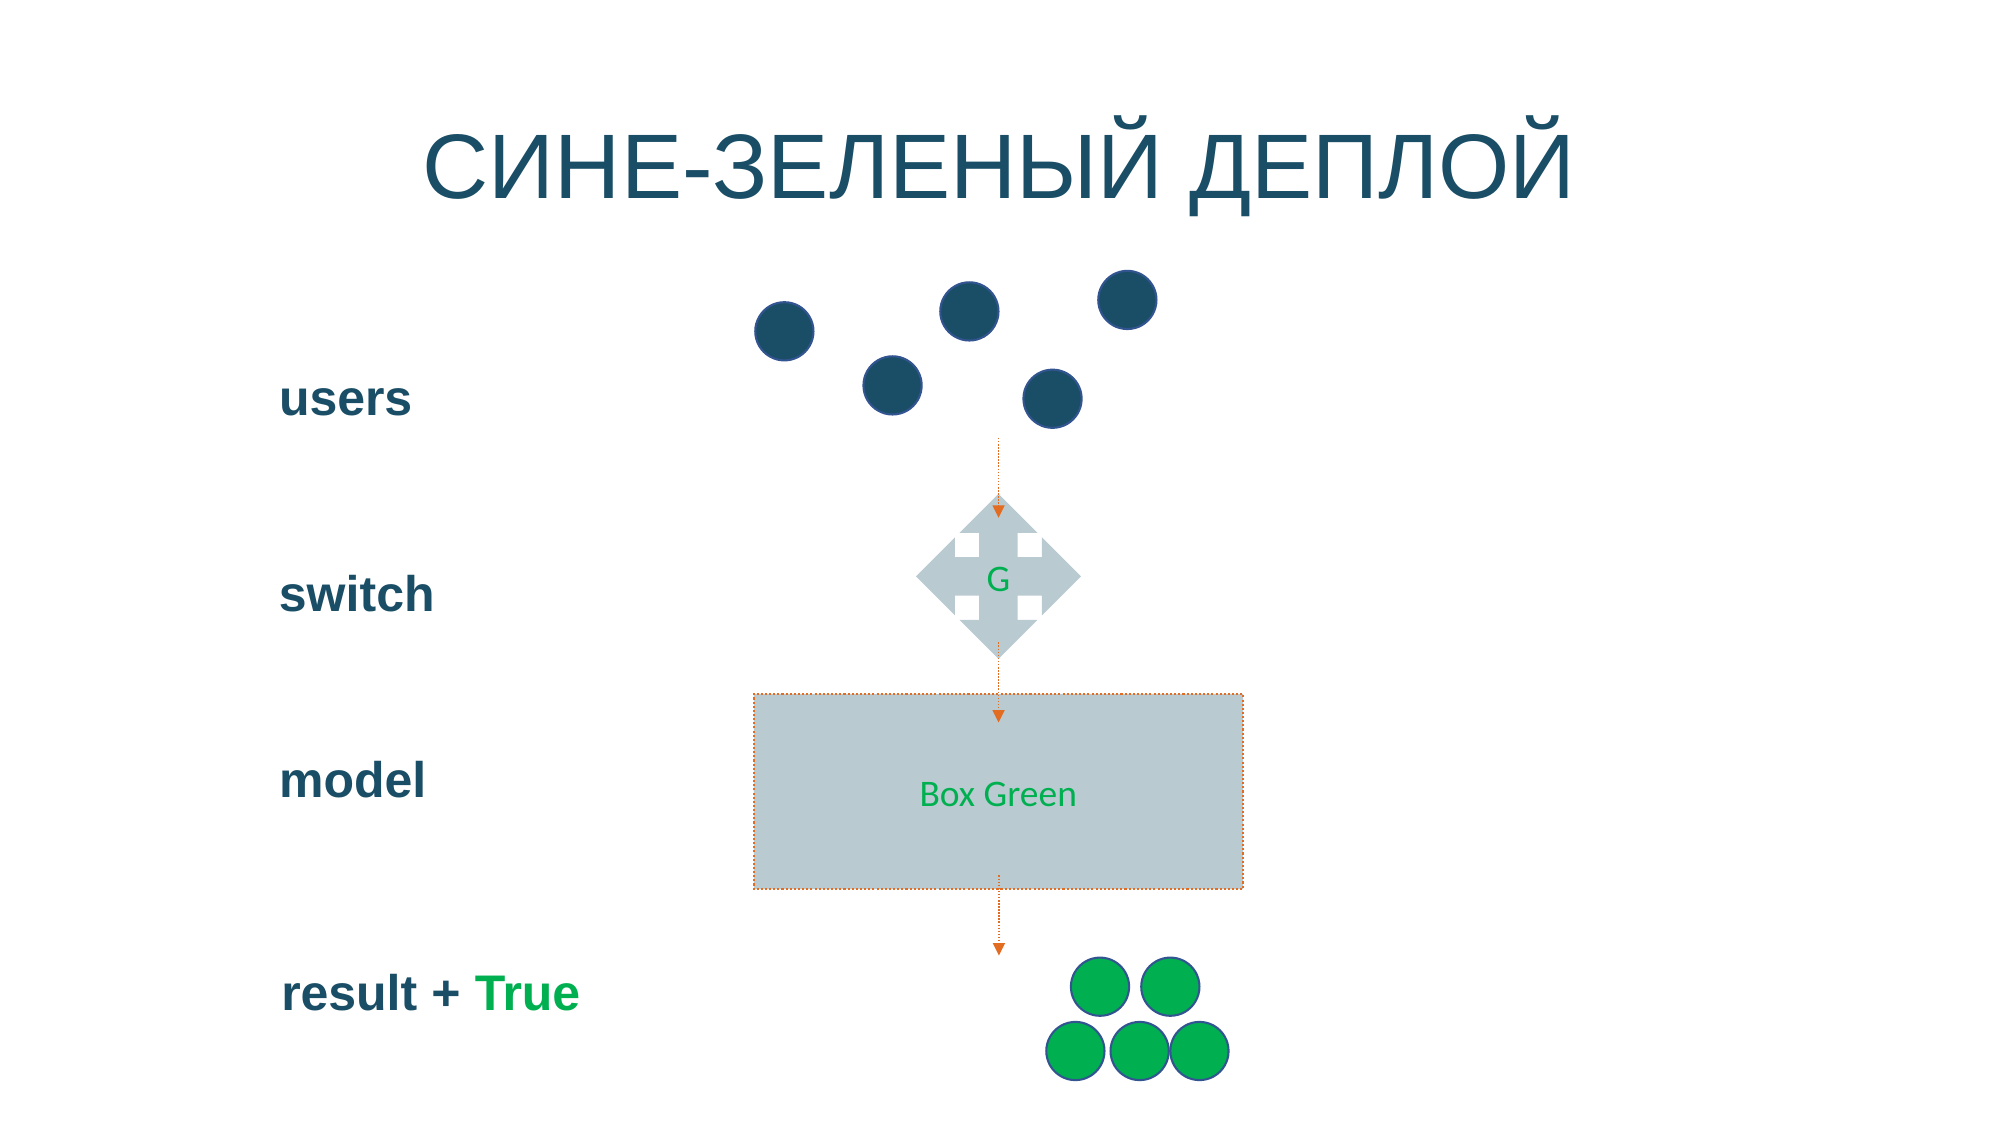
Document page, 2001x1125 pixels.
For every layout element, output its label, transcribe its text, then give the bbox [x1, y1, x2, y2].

text_box Box Green [753, 693, 1244, 890]
text_box [1109, 1020, 1169, 1082]
text_box [939, 281, 1000, 342]
text_box [754, 301, 815, 362]
text_box [1169, 1020, 1230, 1082]
text_box users [279, 335, 413, 426]
text_box [1069, 956, 1131, 1017]
text_box result + True [281, 930, 581, 1021]
text_box [1097, 269, 1158, 331]
title СИНЕ-ЗЕЛЕНЫЙ ДЕПЛОЙ [137, 59, 1863, 278]
text_box [1045, 1020, 1106, 1082]
text_box model [279, 717, 427, 808]
text_box G [916, 494, 1081, 659]
text_box [1140, 956, 1201, 1017]
text_box [1022, 368, 1083, 429]
text_box switch [279, 531, 435, 622]
text_box [862, 355, 923, 416]
